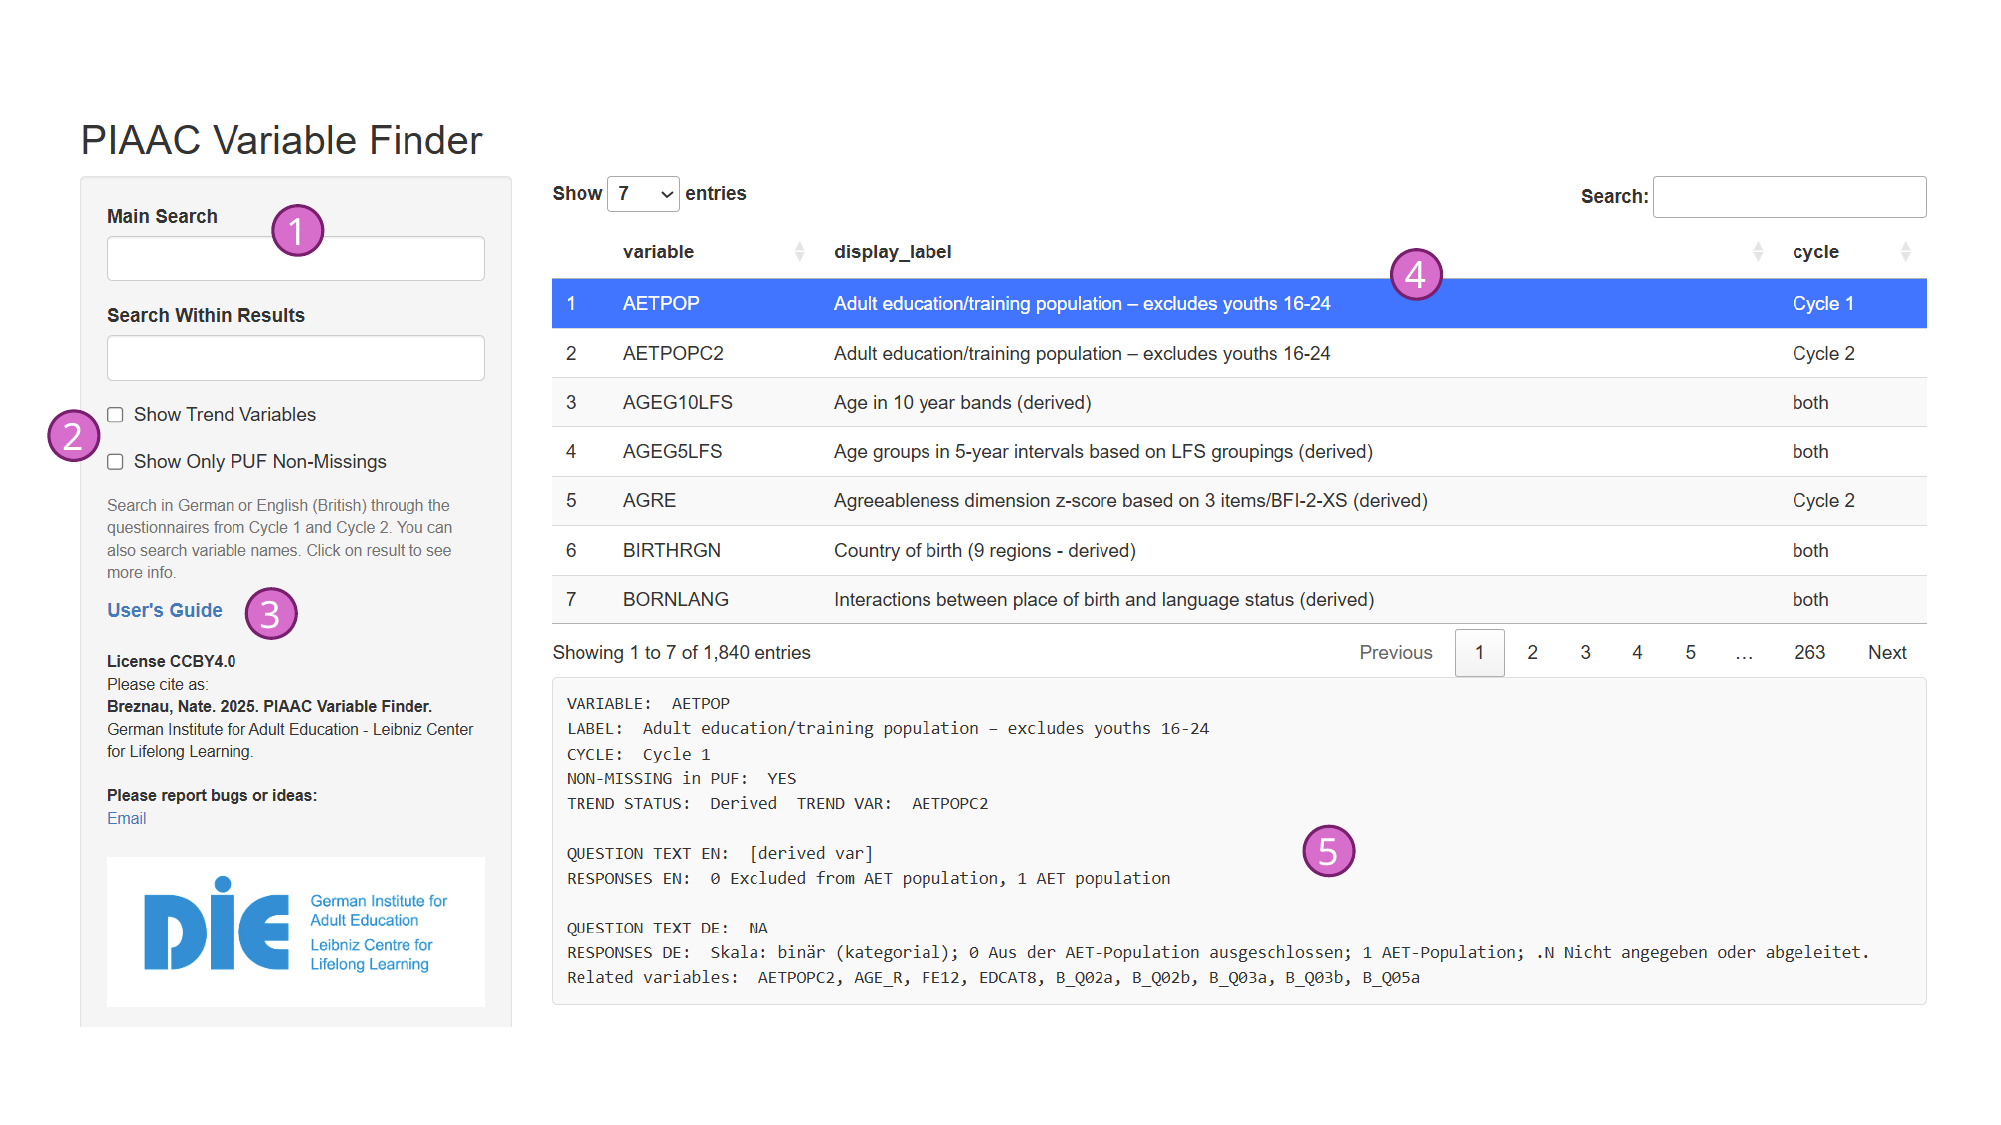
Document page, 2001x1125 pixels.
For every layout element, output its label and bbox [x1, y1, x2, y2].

picture [59, 97, 1941, 1028]
text_box [244, 582, 299, 645]
text_box [270, 199, 325, 262]
text_box [1301, 820, 1357, 882]
text_box [1389, 243, 1444, 306]
text_box [46, 404, 101, 467]
